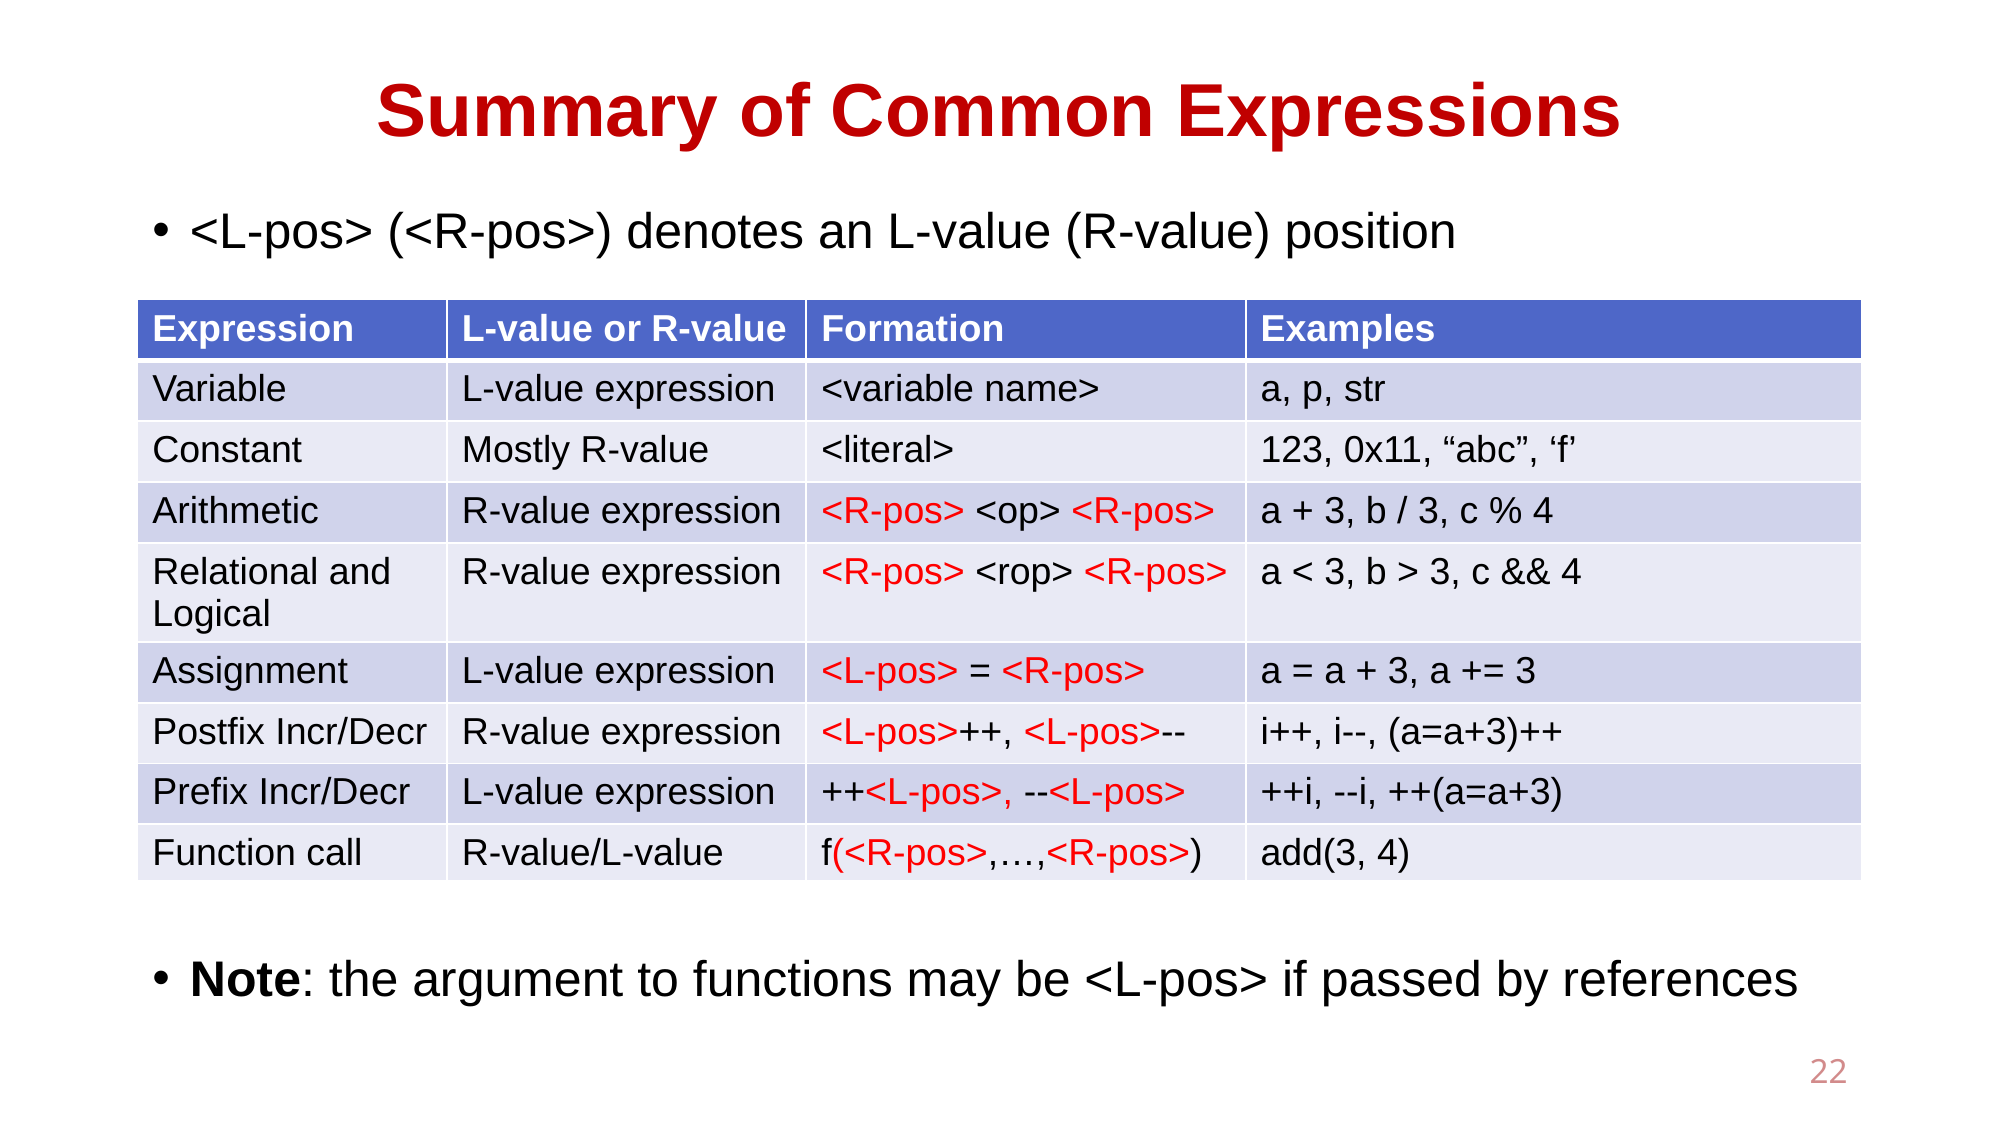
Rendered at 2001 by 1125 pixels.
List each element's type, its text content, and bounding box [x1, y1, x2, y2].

table_cell a + 3, b / 3, c % 4 [1247, 483, 1861, 542]
table_cell i++, i--, (a=a+3)++ [1247, 704, 1861, 763]
text_box <L-pos> (<R-pos>) denotes an L-value (R-value) position Note: the argument to functions may be <L-pos> if passed by references [137, 197, 1863, 299]
table_cell Assignment [138, 643, 446, 702]
table_cell Function call [138, 825, 446, 880]
table_cell R-value expression [448, 544, 805, 641]
table_cell <R-pos> <op> <R-pos> [807, 483, 1245, 542]
table_header Expression [138, 300, 446, 358]
table_cell f(<R-pos>,…,<R-pos>) [807, 825, 1245, 880]
slide_number 22 [1412, 1042, 1863, 1103]
table_cell <R-pos> <rop> <R-pos> [807, 544, 1245, 641]
table_cell a, p, str [1247, 363, 1861, 420]
text_box <L-pos> (<R-pos>) denotes an L-value (R-value) position Note: the argument to functions may be <L-pos> if passed by references [137, 882, 1863, 1025]
table_cell ++<L-pos>, --<L-pos> [807, 764, 1245, 823]
table_cell L-value expression [448, 363, 805, 420]
table_cell Mostly R-value [448, 422, 805, 481]
table_cell a < 3, b > 3, c && 4 [1247, 544, 1861, 641]
table_header Examples [1247, 300, 1861, 358]
table_cell add(3, 4) [1247, 825, 1861, 880]
table_cell R-value expression [448, 483, 805, 542]
table_cell a = a + 3, a += 3 [1247, 643, 1861, 702]
table_header Formation [807, 300, 1245, 358]
table_cell L-value expression [448, 643, 805, 702]
table_cell <L-pos>++, <L-pos>-- [807, 704, 1245, 763]
table_cell Arithmetic [138, 483, 446, 542]
title Summary of Common Expressions [137, 59, 1863, 166]
table_cell <literal> [807, 422, 1245, 481]
table_cell Constant [138, 422, 446, 481]
table_cell <variable name> [807, 363, 1245, 420]
table_header L-value or R-value [448, 300, 805, 358]
table_cell 123, 0x11, “abc”, ‘f’ [1247, 422, 1861, 481]
table_cell L-value expression [448, 764, 805, 823]
table_cell Prefix Incr/Decr [138, 764, 446, 823]
table_cell <L-pos> = <R-pos> [807, 643, 1245, 702]
table_cell ++i, --i, ++(a=a+3) [1247, 764, 1861, 823]
table_cell R-value expression [448, 704, 805, 763]
table_cell Variable [138, 363, 446, 420]
table_cell Postfix Incr/Decr [138, 704, 446, 763]
table_cell R-value/L-value [448, 825, 805, 880]
table_cell Relational and Logical [138, 544, 446, 641]
